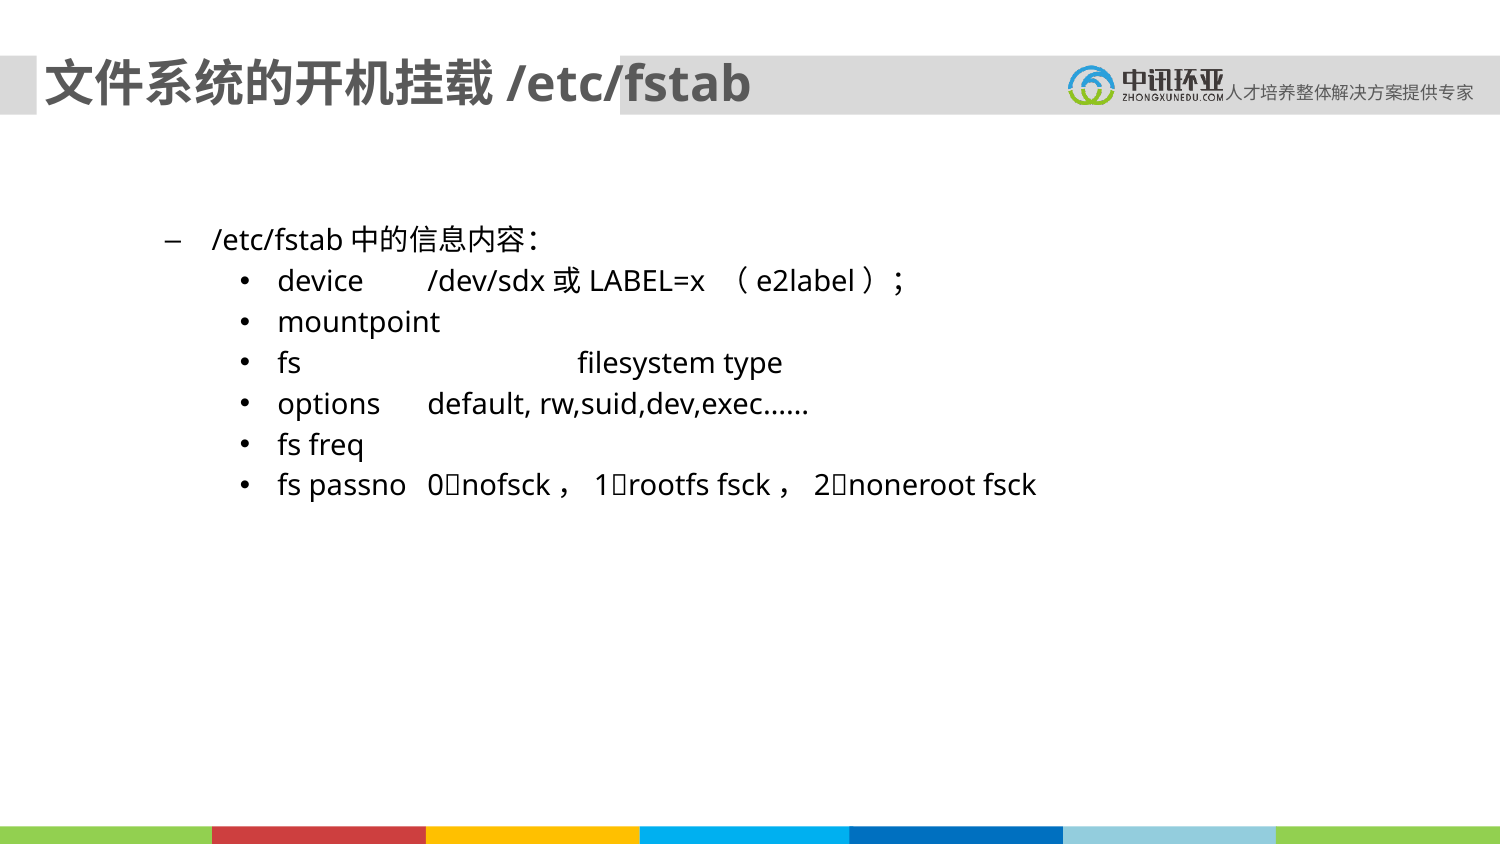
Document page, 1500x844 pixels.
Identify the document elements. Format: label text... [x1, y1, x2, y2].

title 文件系统的开机挂载/etc/fstab [29, 43, 1042, 200]
picture [1068, 65, 1223, 105]
list /etc/fstab中的信息内容： device /dev/sdx或LABEL=x （e2label）； mountpoint fs filesystem type options default, rw,suid,dev,exec…… fs freq fs passno 0nofsck，1rootfs fsck，2noneroot fsck [75, 196, 1425, 687]
